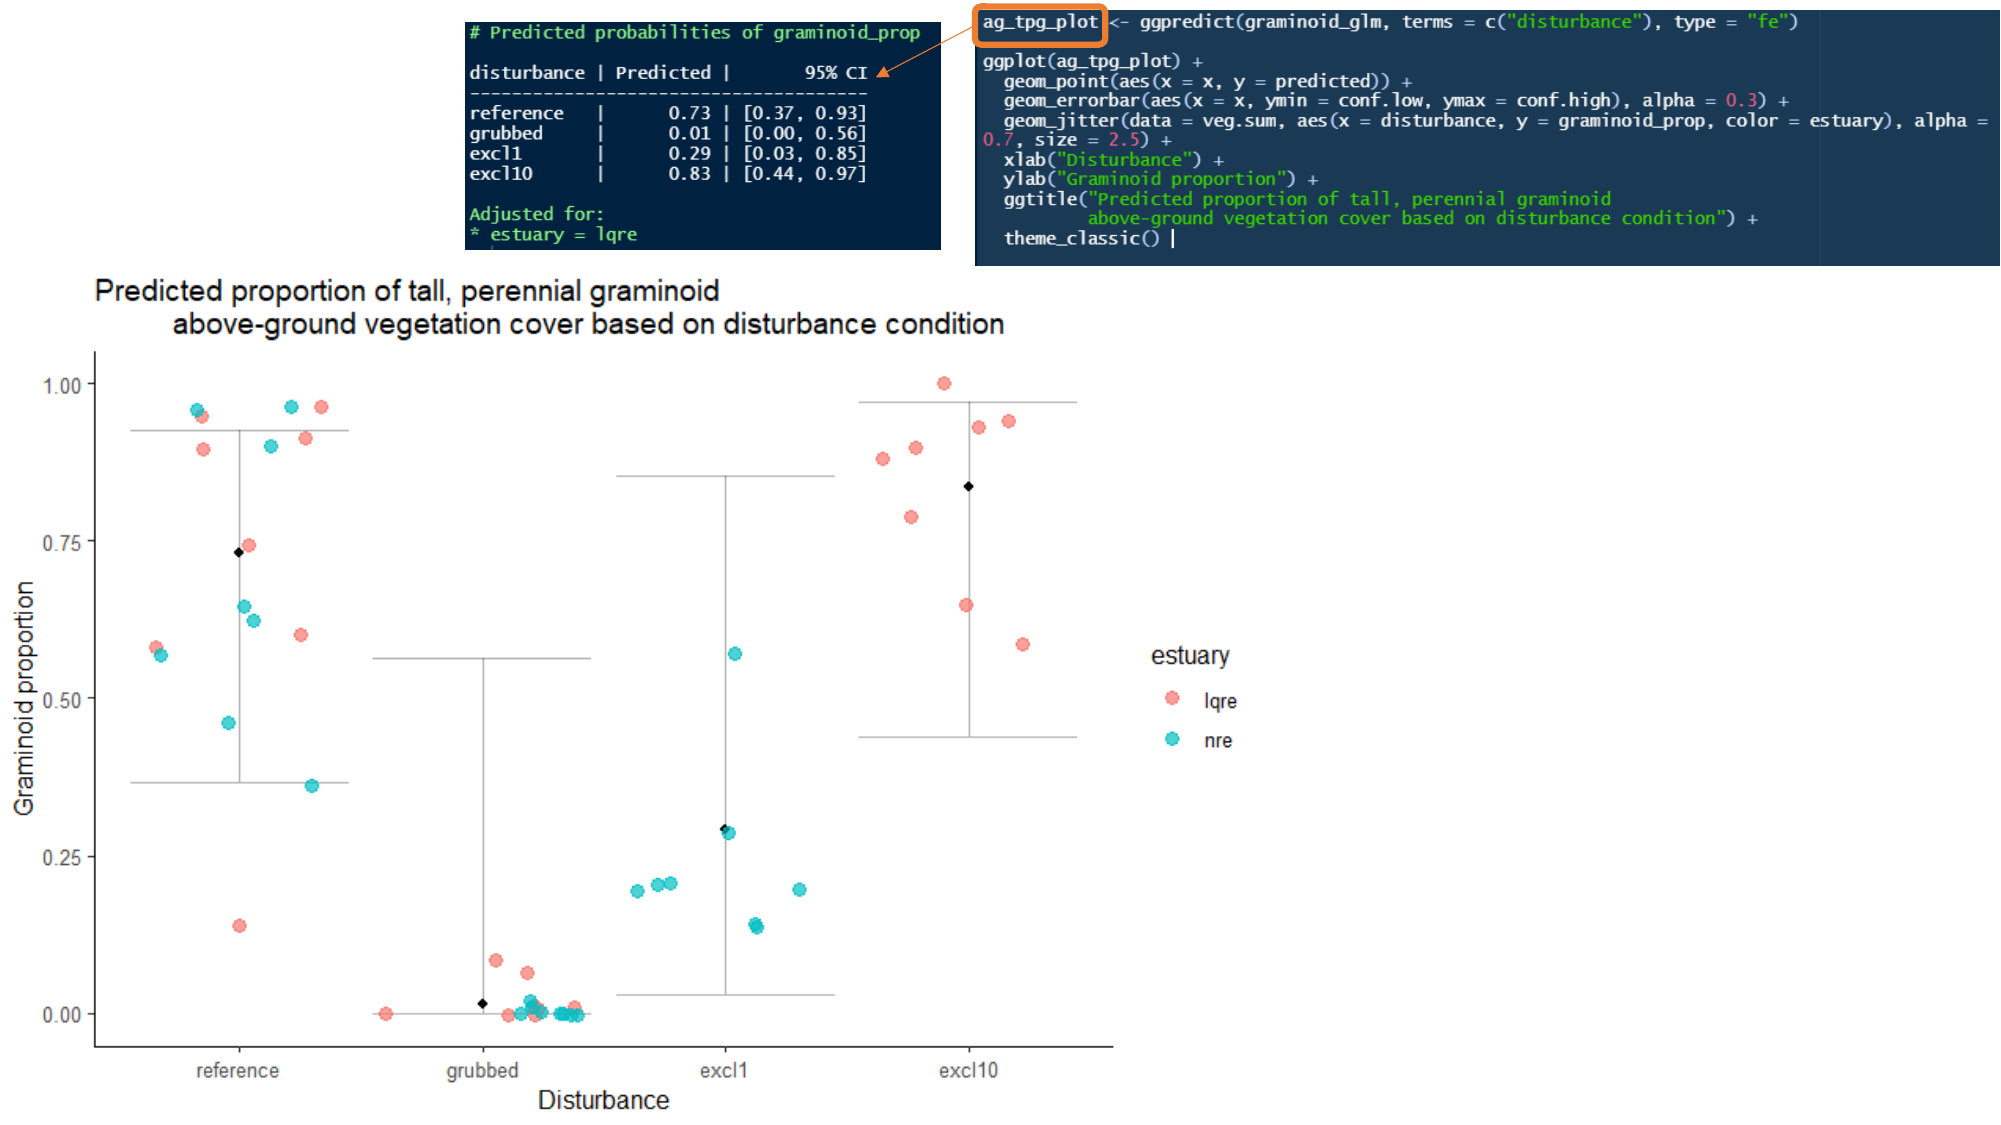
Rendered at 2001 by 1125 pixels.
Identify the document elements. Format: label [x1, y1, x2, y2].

picture [0, 10, 2000, 1125]
text_box [875, 25, 975, 78]
picture [465, 22, 941, 250]
text_box [974, 5, 1106, 10]
